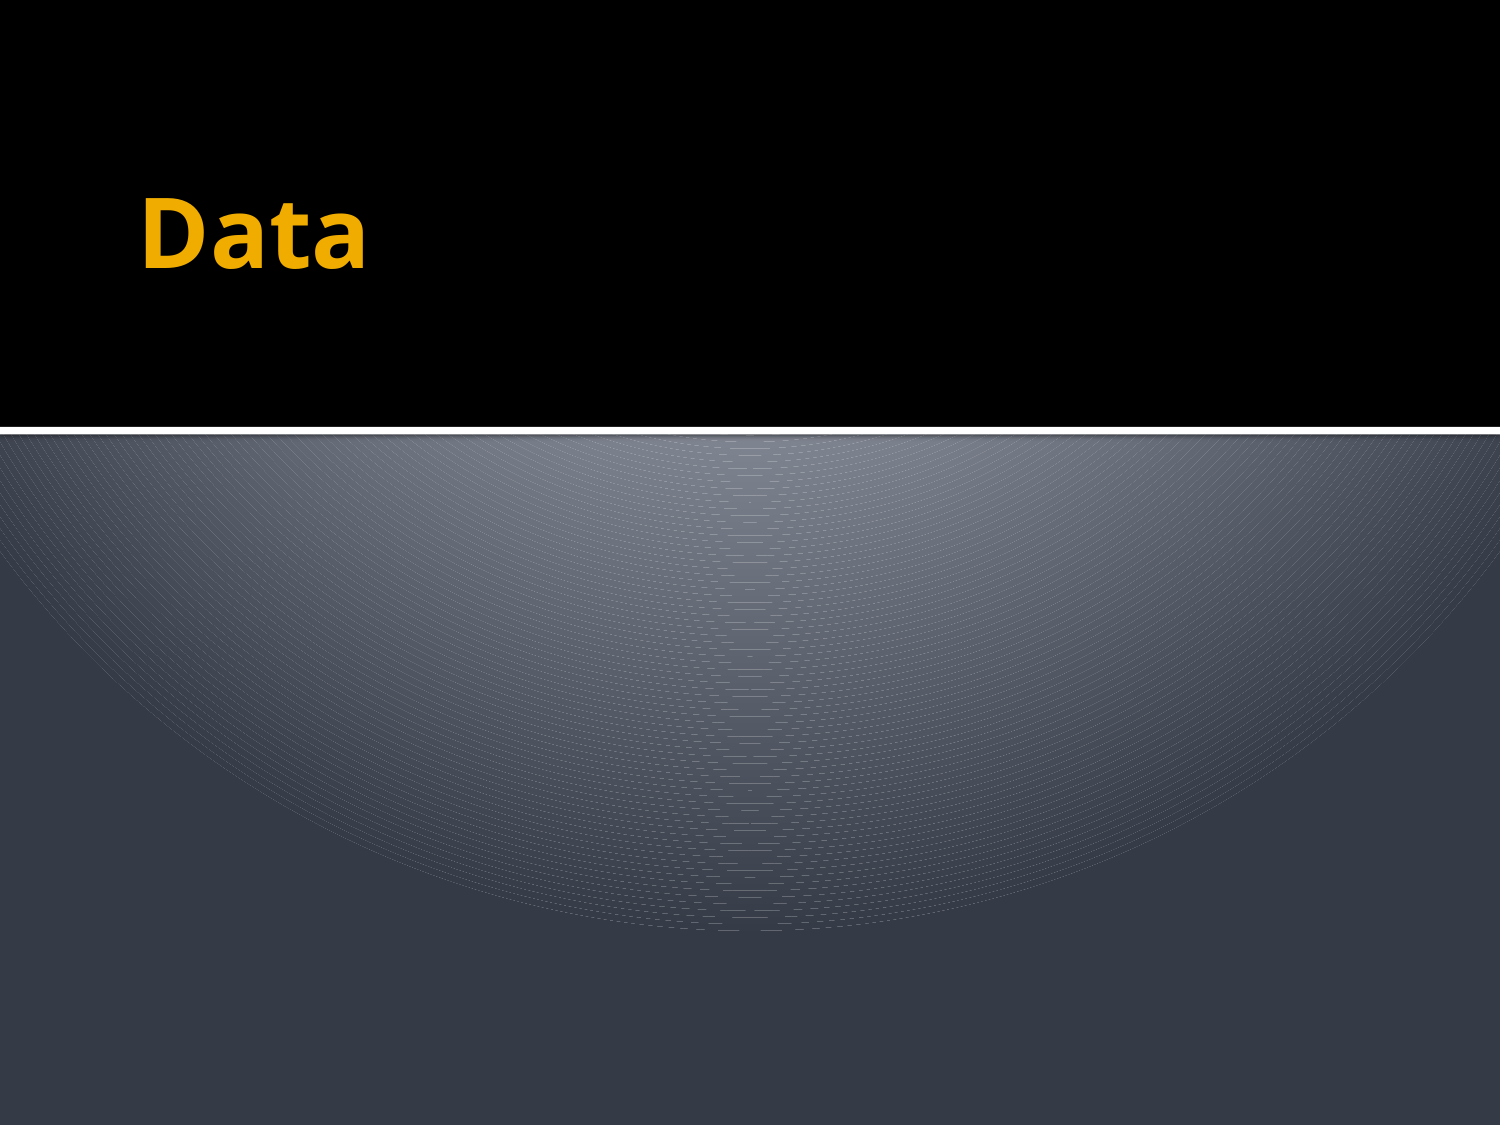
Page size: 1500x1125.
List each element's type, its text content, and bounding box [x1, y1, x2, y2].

title Data [123, 19, 1438, 288]
